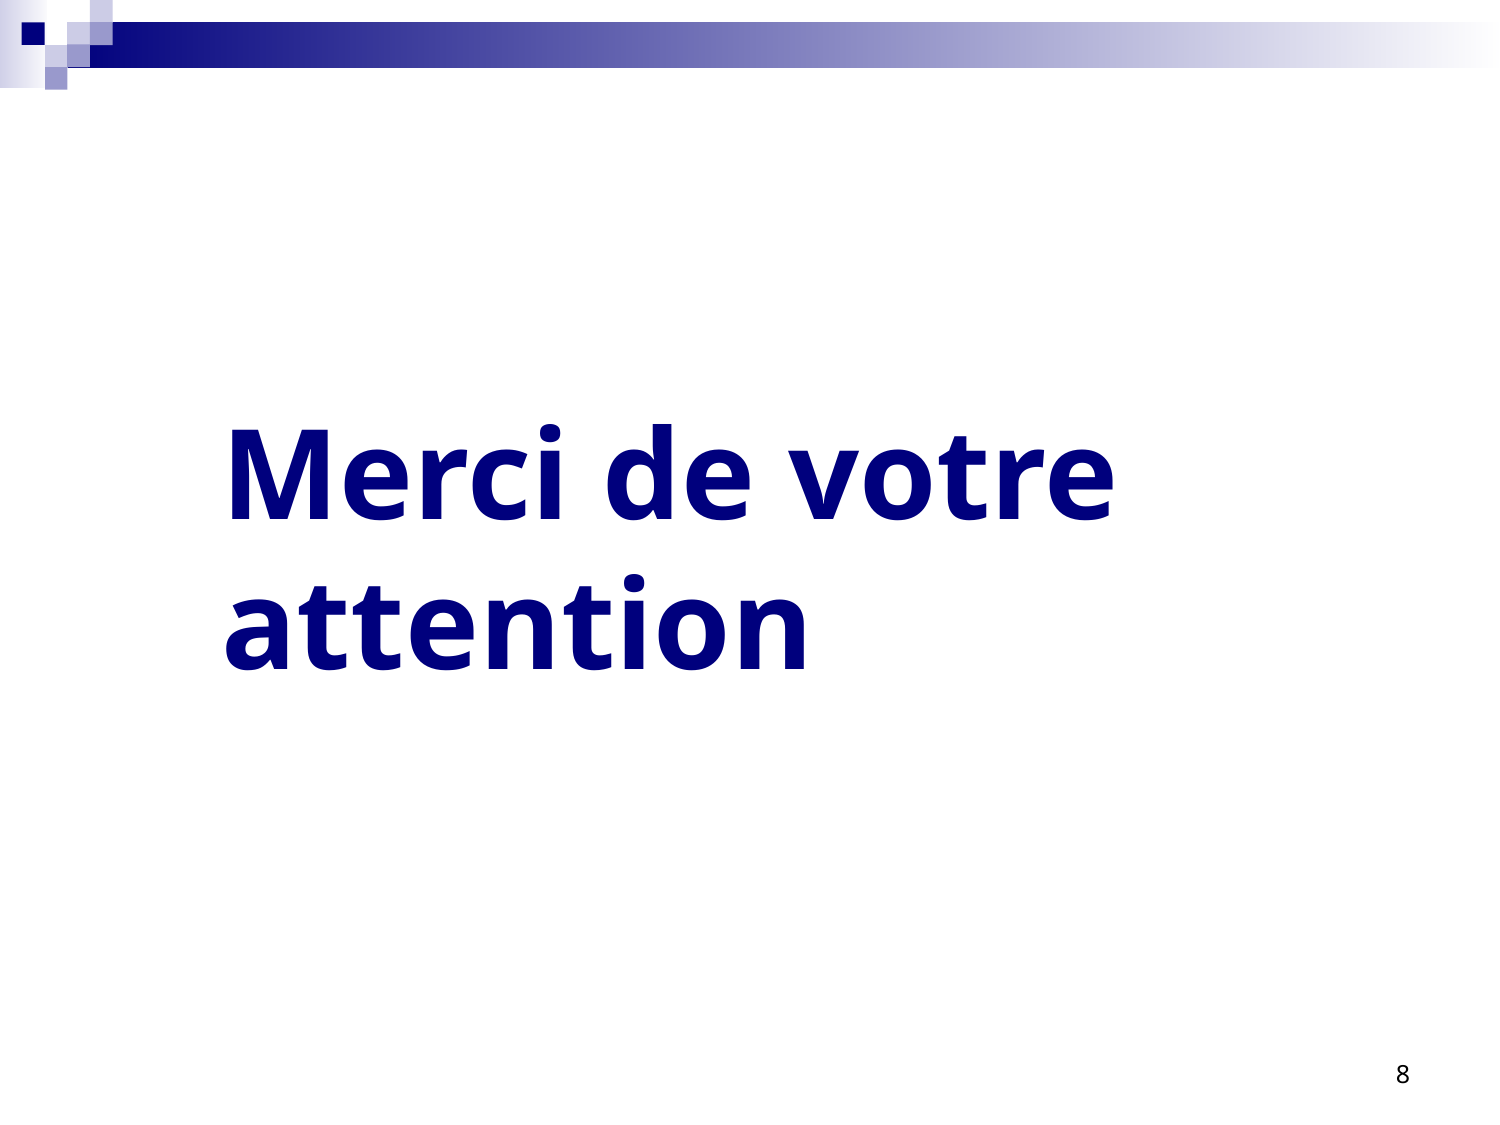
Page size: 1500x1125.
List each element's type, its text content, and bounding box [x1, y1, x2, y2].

title Merci de votre attention [206, 432, 1500, 658]
text_box 8 [1074, 1024, 1425, 1100]
